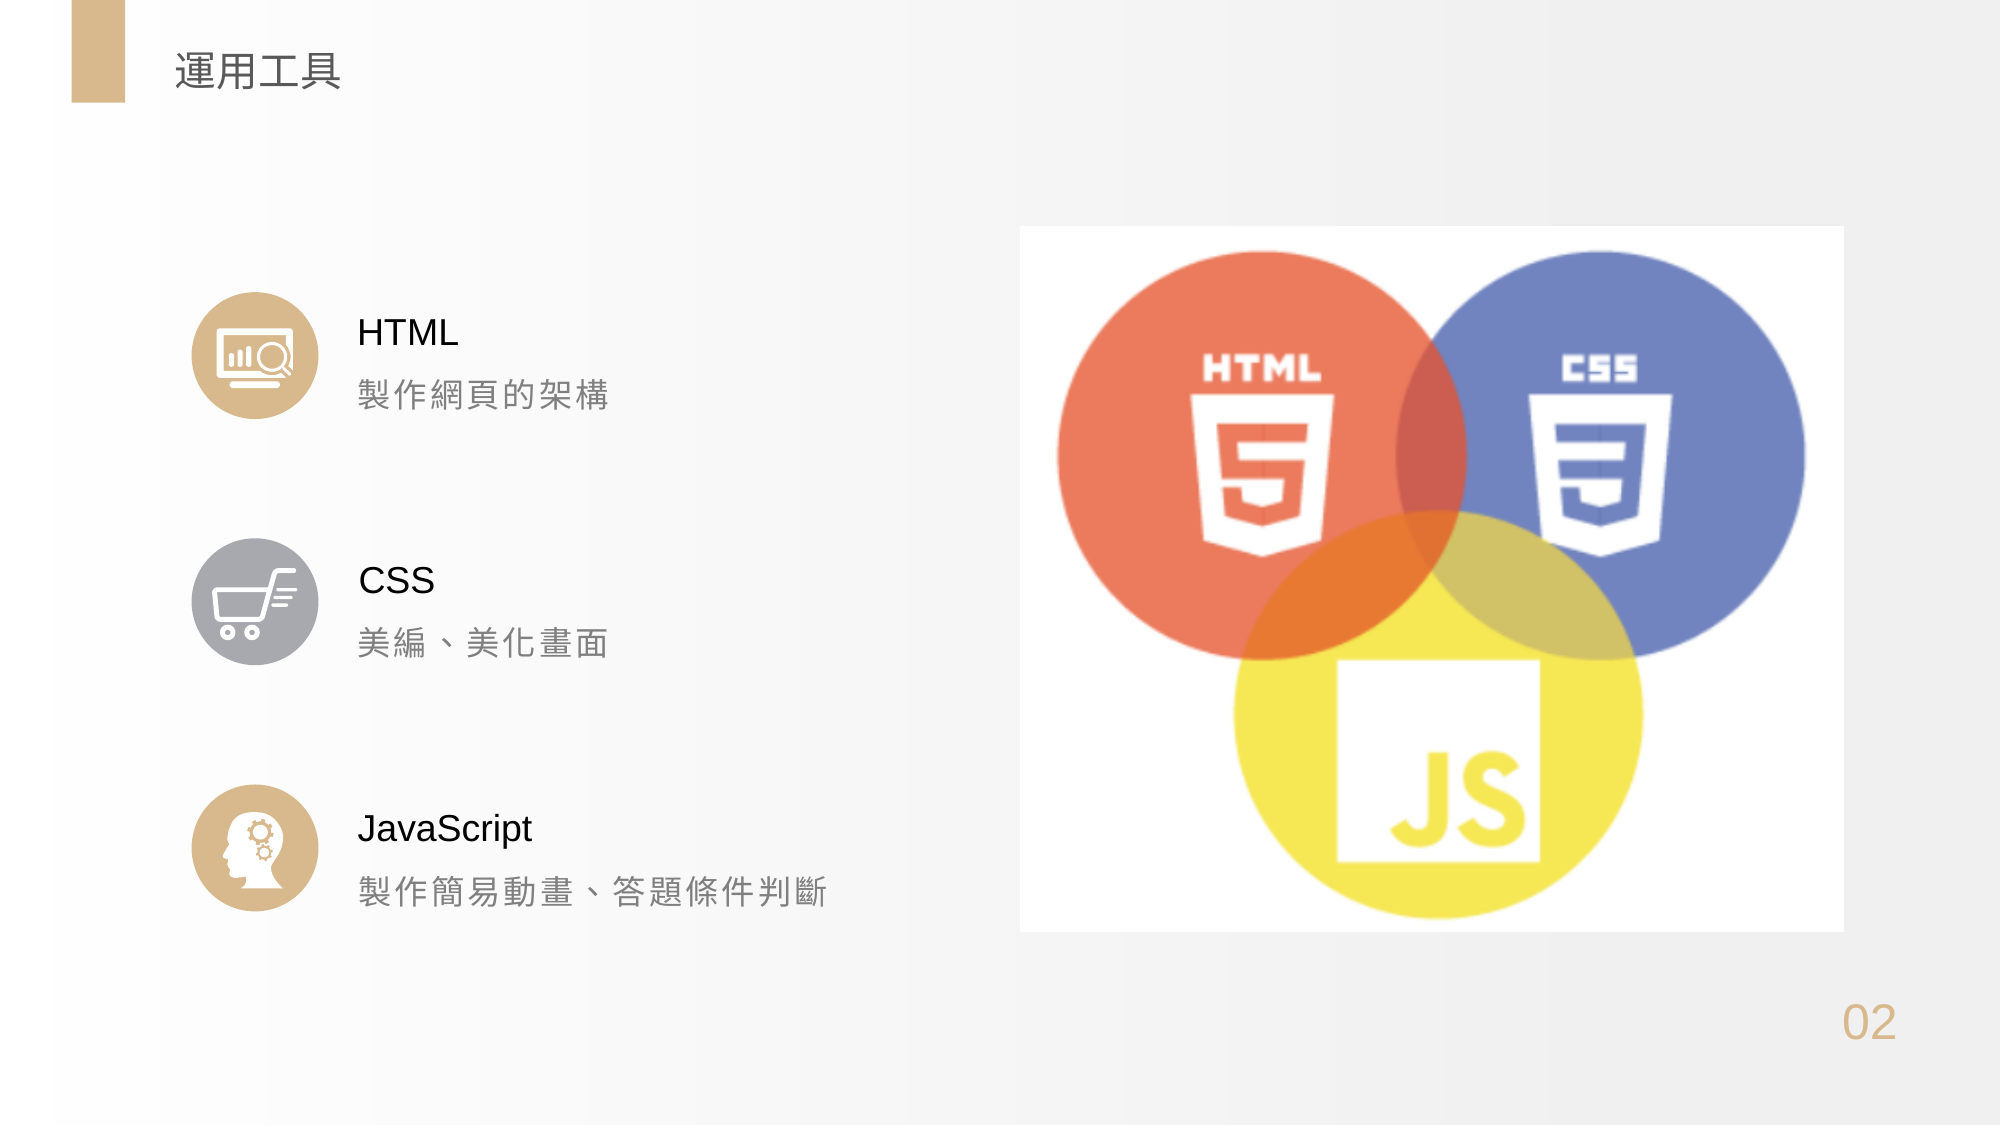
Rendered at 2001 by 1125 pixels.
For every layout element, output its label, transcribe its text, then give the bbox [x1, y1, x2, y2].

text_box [222, 812, 284, 889]
text_box [190, 537, 320, 667]
text_box 製作網頁的架構 [342, 366, 624, 422]
text_box HTML [342, 300, 475, 360]
picture [1020, 226, 1844, 932]
text_box 美編、美化畫面 [342, 615, 624, 670]
text_box [190, 783, 320, 913]
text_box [212, 568, 298, 641]
text_box [190, 291, 320, 421]
text_box [71, 0, 126, 104]
text_box 運用工具 [160, 37, 495, 102]
text_box JavaScript [342, 796, 548, 857]
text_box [216, 328, 293, 389]
text_box 製作簡易動畫、答題條件判斷 [343, 863, 844, 919]
text_box 02 [1814, 982, 1925, 1057]
text_box CSS [343, 548, 451, 609]
